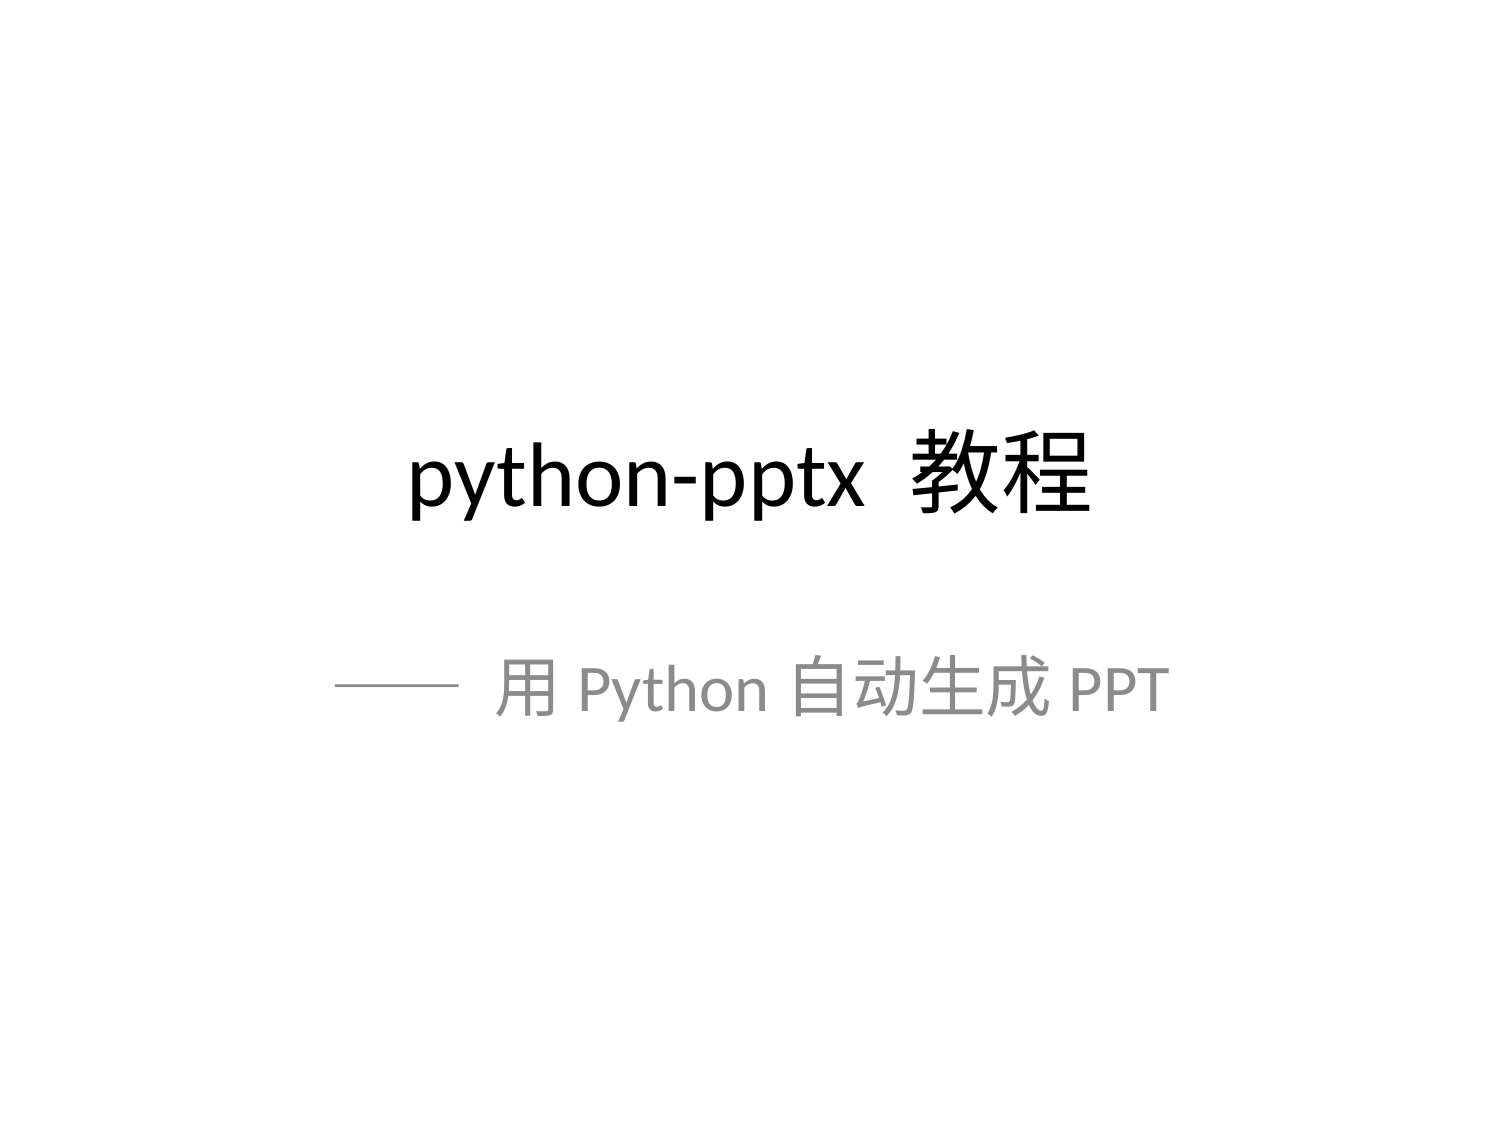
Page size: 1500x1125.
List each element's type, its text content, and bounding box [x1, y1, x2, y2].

title python-pptx 教程 [112, 349, 1388, 591]
subtitle —— 用Python自动生成PPT [225, 637, 1275, 925]
